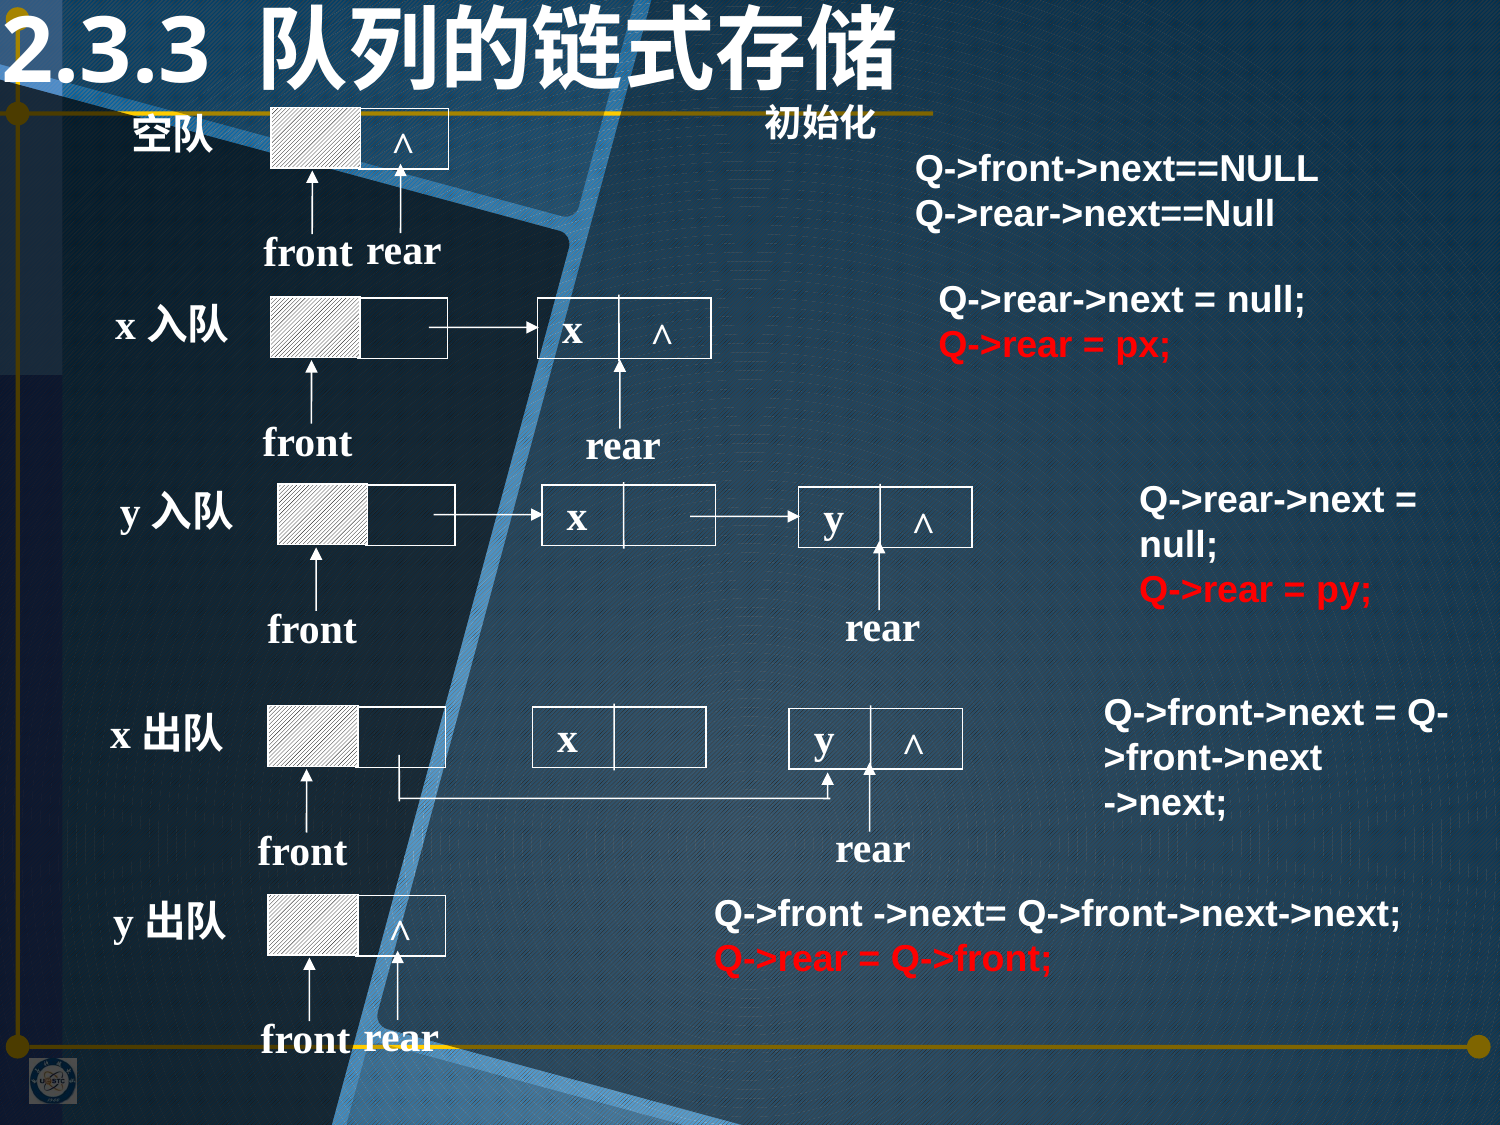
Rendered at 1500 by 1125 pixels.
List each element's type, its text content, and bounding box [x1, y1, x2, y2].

text_box Q->rear->next = null; Q->rear = py; [974, 467, 1500, 618]
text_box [103, 289, 712, 475]
text_box Q->front->next = Q->front->next ->next; [939, 680, 1500, 876]
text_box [108, 476, 973, 661]
text_box Q->front ->next= Q->front->next->next; Q->rear = Q->front; [549, 881, 1447, 987]
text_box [101, 886, 455, 1071]
picture [29, 1058, 77, 1104]
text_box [115, 99, 458, 284]
text_box 初始化 Q->front->next==NULL Q->rear->next==Null [749, 91, 1436, 241]
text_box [98, 698, 963, 882]
text_box Q->rear->next = null; Q->rear = px; [773, 267, 1459, 372]
title 2.3.3 队列的链式存储 [0, 0, 914, 109]
